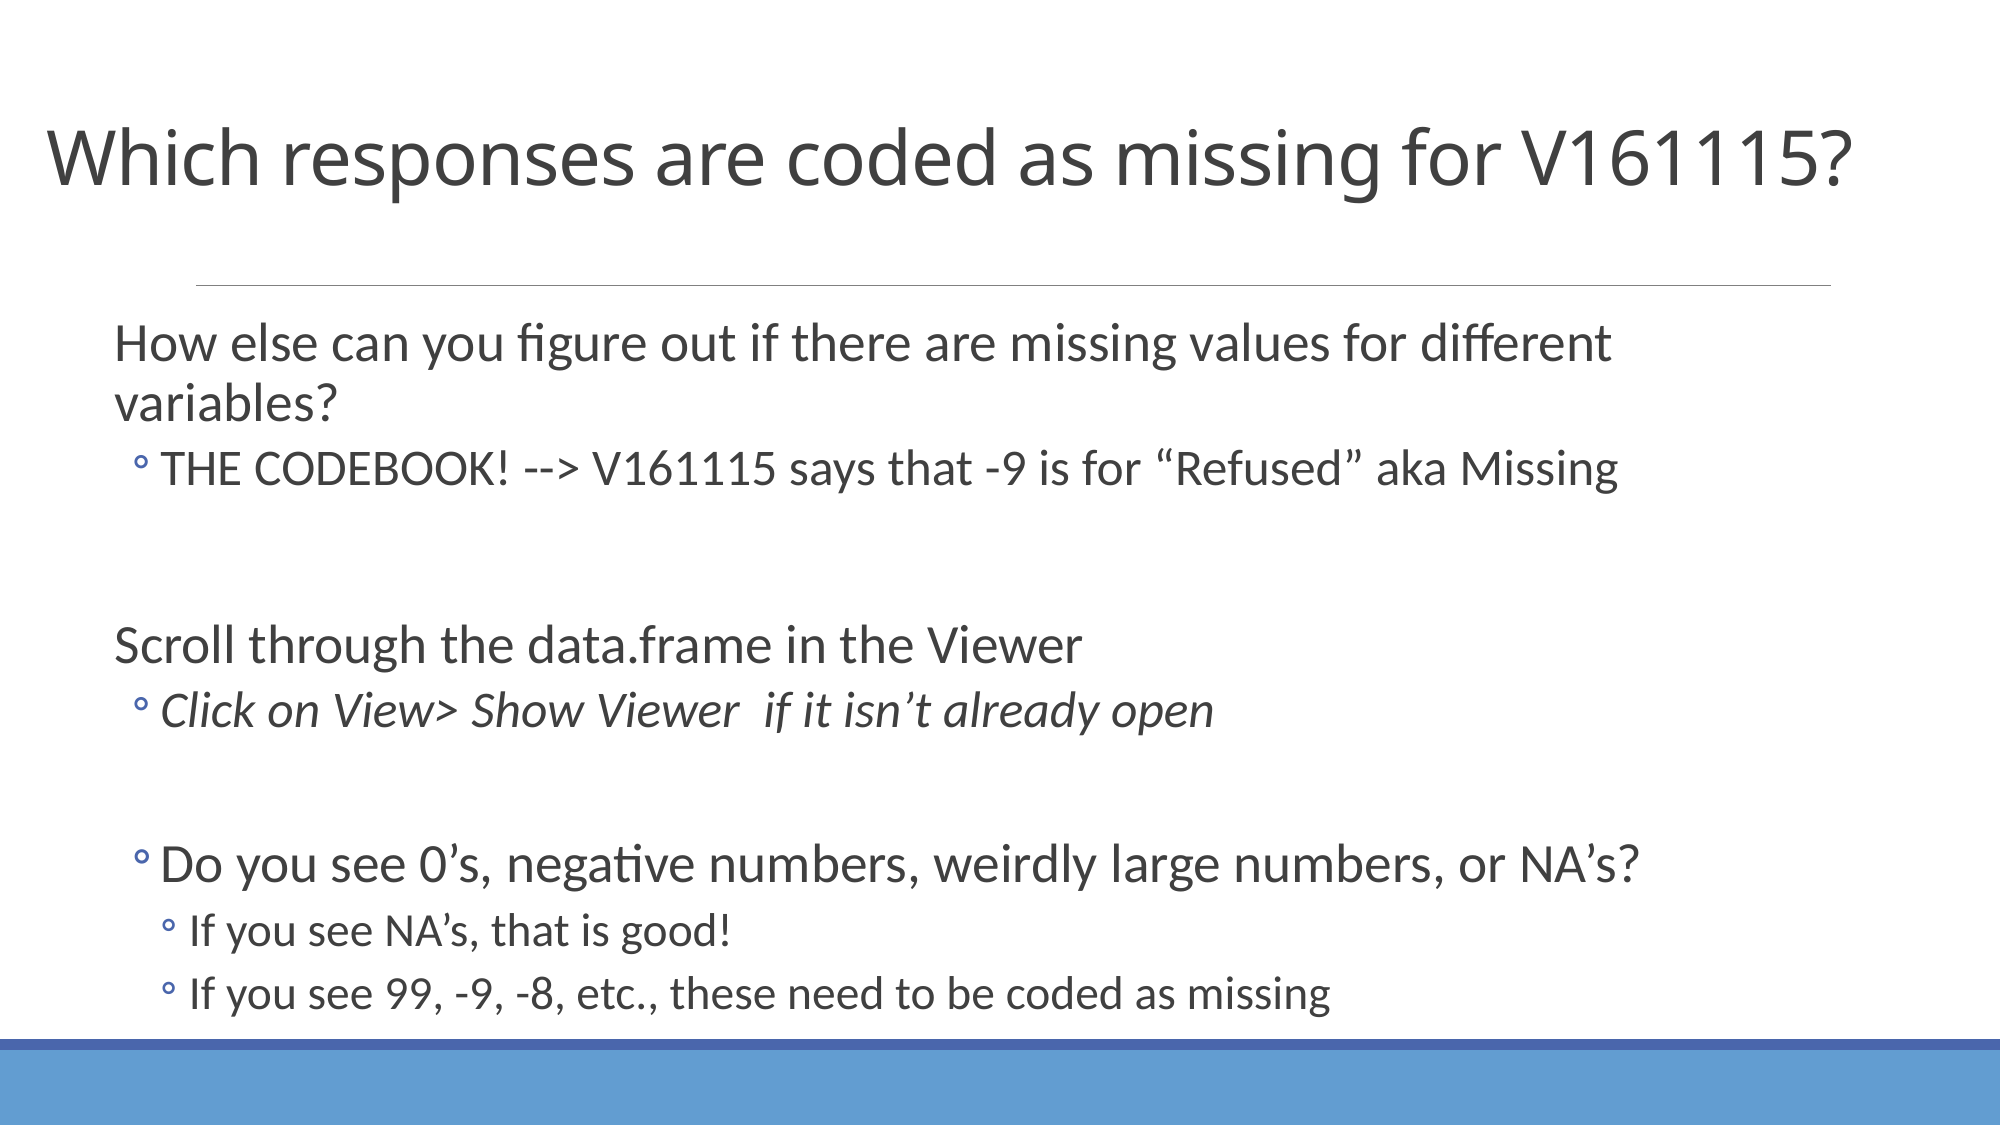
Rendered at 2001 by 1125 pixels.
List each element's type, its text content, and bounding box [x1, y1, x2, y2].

list How else can you figure out if there are missing values for different variables? THE CODEBOOK! --> V161115 says that -9 is for “Refused” aka Missing Scroll through the data.frame in the Viewer Click on View> Show Viewer if it isn’t already open Do you see 0’s, negative numbers, weirdly large numbers, or NA’s? If you see NA’s, that is good! If you see 99, -9, -8, etc., these need to be coded as missing [100, 306, 1845, 1035]
title Which responses are coded as missing for V161115? [31, 50, 1913, 209]
